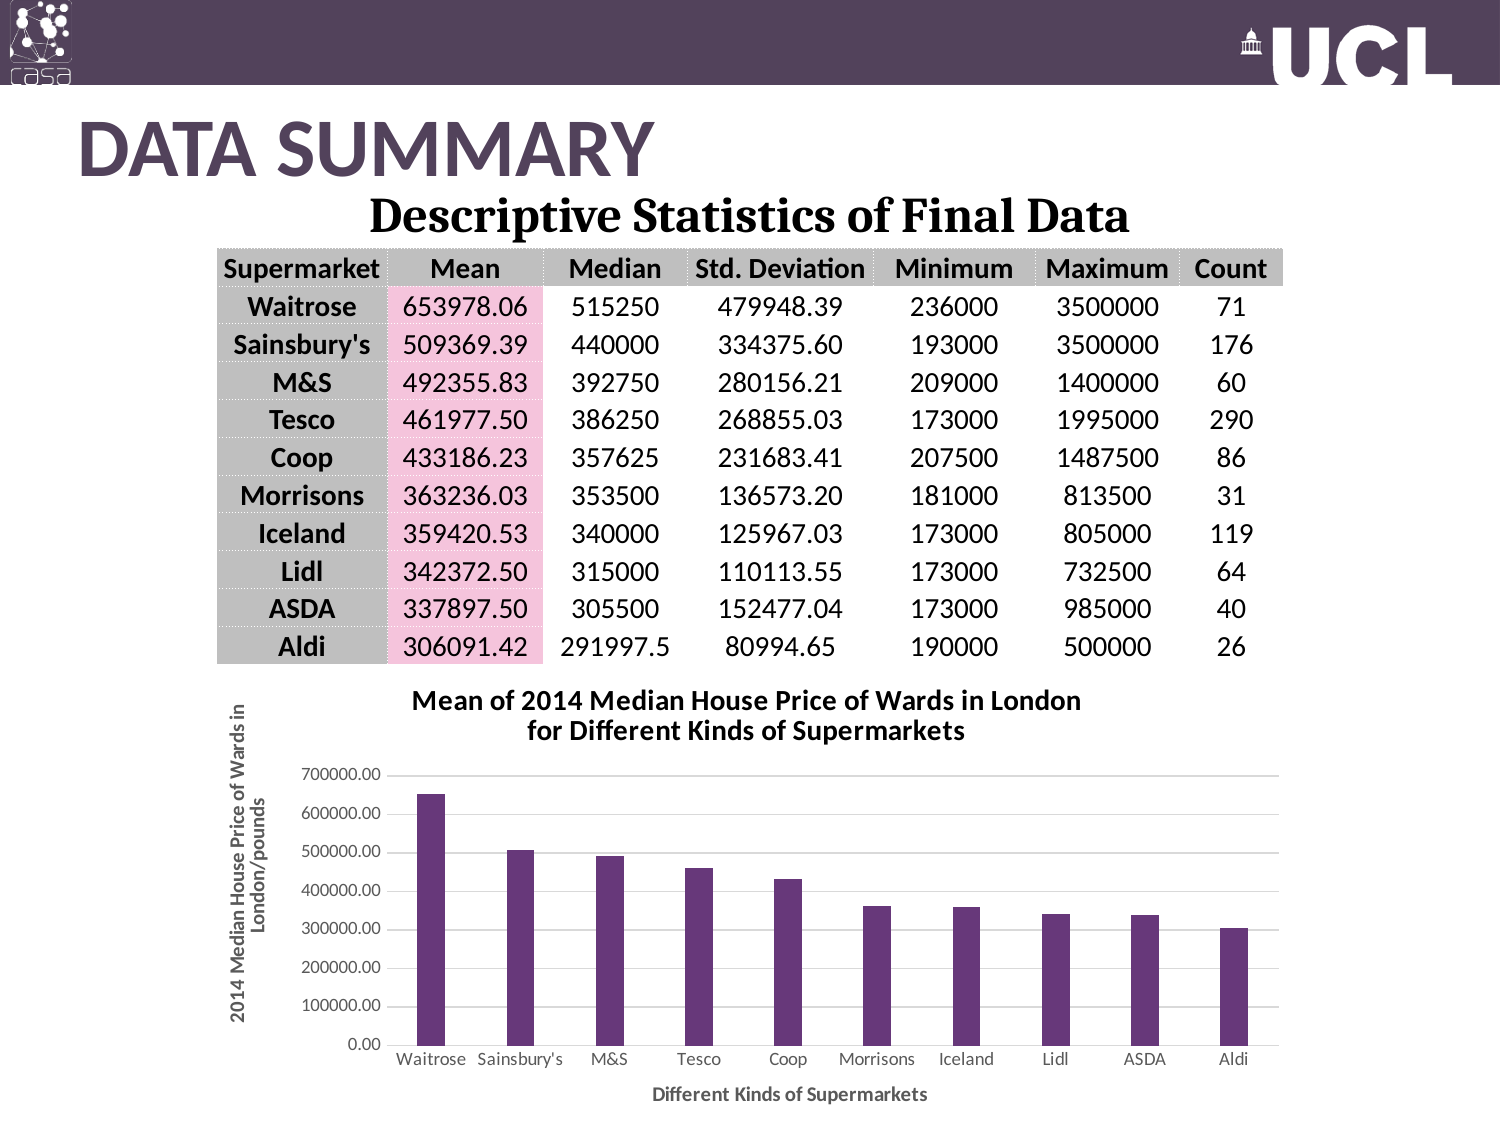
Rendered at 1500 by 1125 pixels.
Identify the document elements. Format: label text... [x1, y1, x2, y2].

table_cell 492355.83 [388, 362, 543, 399]
table_cell 386250 [543, 399, 688, 437]
table_cell 280156.21 [688, 362, 873, 399]
table_cell 231683.41 [688, 437, 873, 475]
table_cell 119 [1180, 513, 1283, 551]
table_cell 64 [1180, 551, 1283, 588]
table_cell 110113.55 [688, 551, 873, 588]
table_cell Morrisons [217, 475, 388, 513]
table_cell 479948.39 [688, 286, 873, 324]
table_cell ASDA [217, 588, 388, 626]
table_cell 653978.06 [388, 286, 543, 324]
table_cell 342372.50 [388, 551, 543, 588]
table_cell 291997.5 [543, 626, 688, 661]
table_cell 193000 [873, 324, 1035, 362]
table_cell 337897.50 [388, 588, 543, 626]
table_cell 40 [1180, 588, 1283, 626]
table_cell 500000 [1035, 626, 1180, 661]
table_cell 461977.50 [388, 399, 543, 437]
table_cell 813500 [1035, 475, 1180, 513]
table_header Median [543, 248, 688, 286]
table_header Minimum [873, 248, 1035, 286]
table_cell 190000 [873, 626, 1035, 661]
table_cell 290 [1180, 399, 1283, 437]
table_cell 985000 [1035, 588, 1180, 626]
table_cell 440000 [543, 324, 688, 362]
table_cell 173000 [873, 513, 1035, 551]
table_header Maximum [1035, 248, 1180, 286]
table_cell 306091.42 [388, 626, 543, 661]
table_cell Aldi [217, 626, 388, 661]
table_cell 86 [1180, 437, 1283, 475]
table_cell 31 [1180, 475, 1283, 513]
table_cell 209000 [873, 362, 1035, 399]
table_header Supermarket [217, 248, 388, 286]
table_cell 363236.03 [388, 475, 543, 513]
table_header Std. Deviation [688, 248, 873, 286]
table_cell 1995000 [1035, 399, 1180, 437]
table_cell 60 [1180, 362, 1283, 399]
table_cell 173000 [873, 399, 1035, 437]
table_cell 26 [1180, 626, 1283, 661]
table_cell Sainsbury's [217, 324, 388, 362]
table_cell 334375.60 [688, 324, 873, 362]
table_cell Lidl [217, 551, 388, 588]
table_header Count [1180, 248, 1283, 286]
table_header Mean [388, 248, 543, 286]
table_cell 173000 [873, 551, 1035, 588]
table_cell 515250 [543, 286, 688, 324]
table_cell 3500000 [1035, 324, 1180, 362]
table_cell 236000 [873, 286, 1035, 324]
table_cell 353500 [543, 475, 688, 513]
table_cell 359420.53 [388, 513, 543, 551]
table_cell 1400000 [1035, 362, 1180, 399]
table_cell 805000 [1035, 513, 1180, 551]
table_cell 207500 [873, 437, 1035, 475]
table_cell 305500 [543, 588, 688, 626]
chart [198, 662, 1302, 1125]
table_cell 340000 [543, 513, 688, 551]
table_cell 732500 [1035, 551, 1180, 588]
table_cell Tesco [217, 399, 388, 437]
table_cell 176 [1180, 324, 1283, 362]
table_cell 509369.39 [388, 324, 543, 362]
table_cell 173000 [873, 588, 1035, 626]
table_cell 125967.03 [688, 513, 873, 551]
table_cell 152477.04 [688, 588, 873, 626]
table_cell 71 [1180, 286, 1283, 324]
table_cell Coop [217, 437, 388, 475]
picture [0, 0, 1500, 85]
table_cell 392750 [543, 362, 688, 399]
table_cell 136573.20 [688, 475, 873, 513]
table_cell 80994.65 [688, 626, 873, 661]
text_box Descriptive Statistics of Final Data [328, 175, 1171, 248]
table_cell 268855.03 [688, 399, 873, 437]
table_cell 357625 [543, 437, 688, 475]
table_cell 3500000 [1035, 286, 1180, 324]
table_cell Iceland [217, 513, 388, 551]
table_cell 433186.23 [388, 437, 543, 475]
table_cell M&S [217, 362, 388, 399]
table_cell 181000 [873, 475, 1035, 513]
table_cell 315000 [543, 551, 688, 588]
title Data SUMMARY [62, 85, 1338, 309]
table_cell 1487500 [1035, 437, 1180, 475]
table_cell Waitrose [217, 286, 388, 324]
